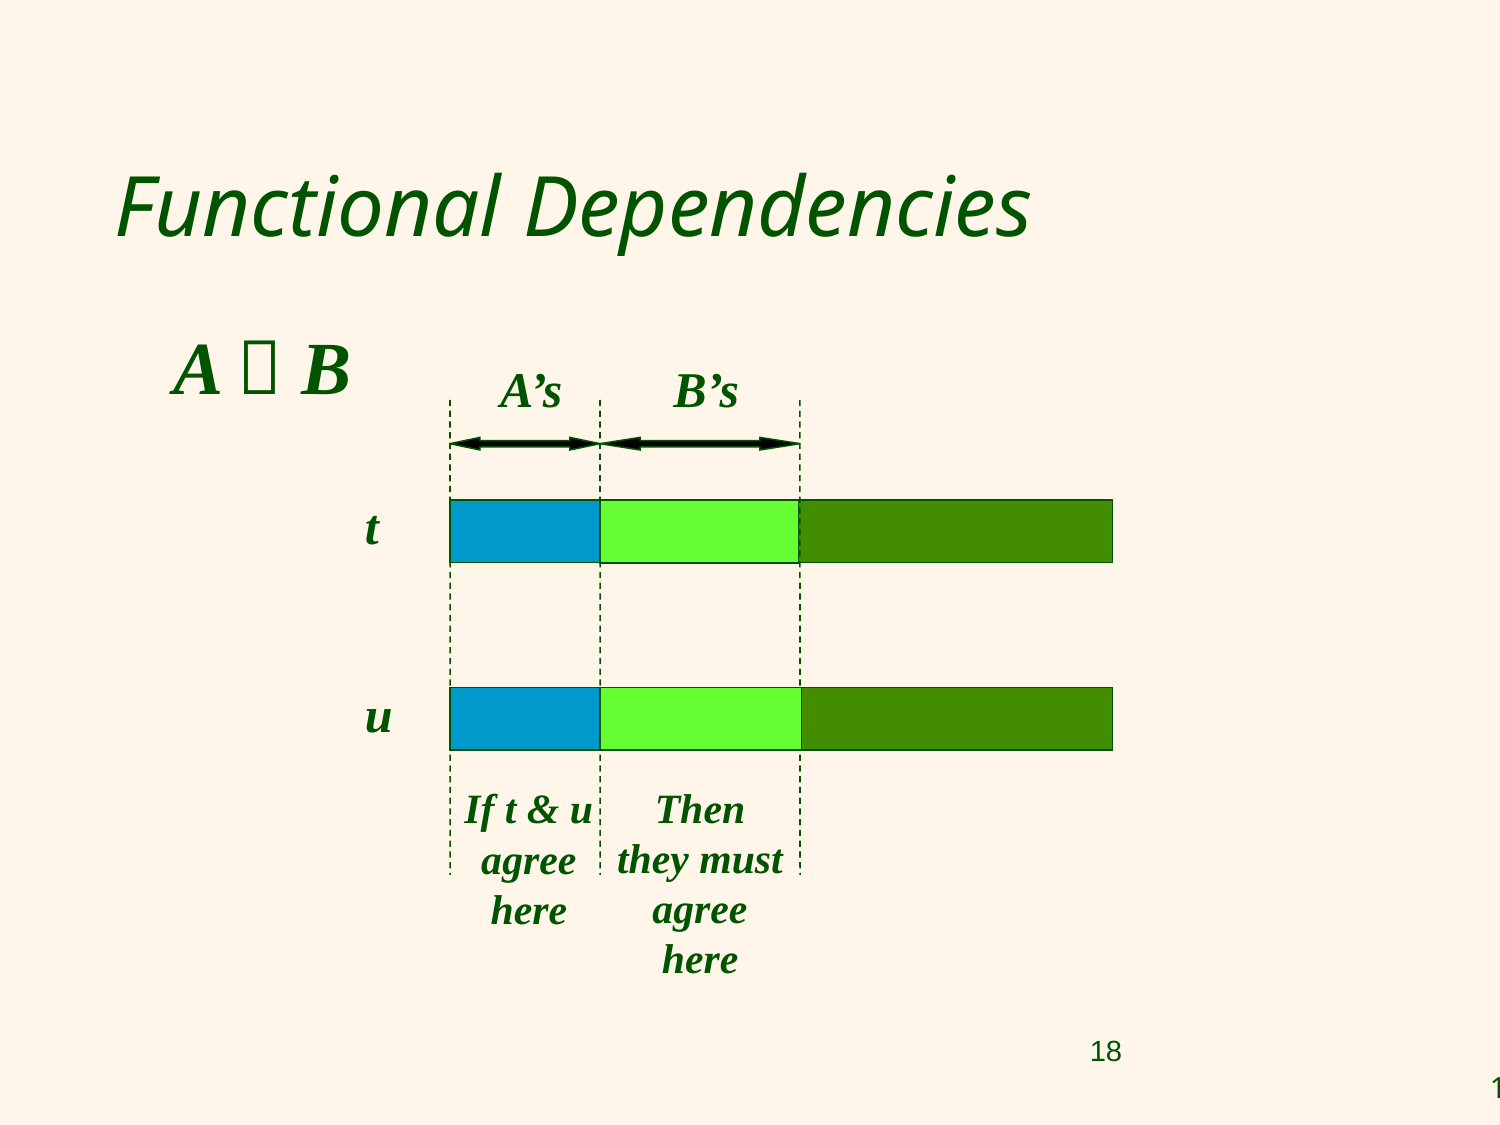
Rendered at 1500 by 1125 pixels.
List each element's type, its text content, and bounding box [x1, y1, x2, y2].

text_box [802, 687, 1113, 750]
text_box B’s [637, 349, 775, 425]
text_box A  B [137, 312, 388, 418]
text_box A’s [474, 349, 588, 425]
text_box [600, 687, 802, 750]
slide_number 18 [1074, 1024, 1425, 1103]
text_box [449, 499, 600, 563]
text_box [449, 437, 600, 450]
text_box u [349, 674, 425, 750]
text_box [449, 687, 600, 750]
title Functional Dependencies [99, 99, 1350, 306]
text_box Then they must agree here [600, 774, 800, 990]
text_box t [349, 487, 425, 563]
text_box [600, 499, 1113, 563]
text_box [600, 437, 801, 450]
text_box [599, 500, 799, 563]
text_box If t & u agree here [447, 774, 600, 940]
